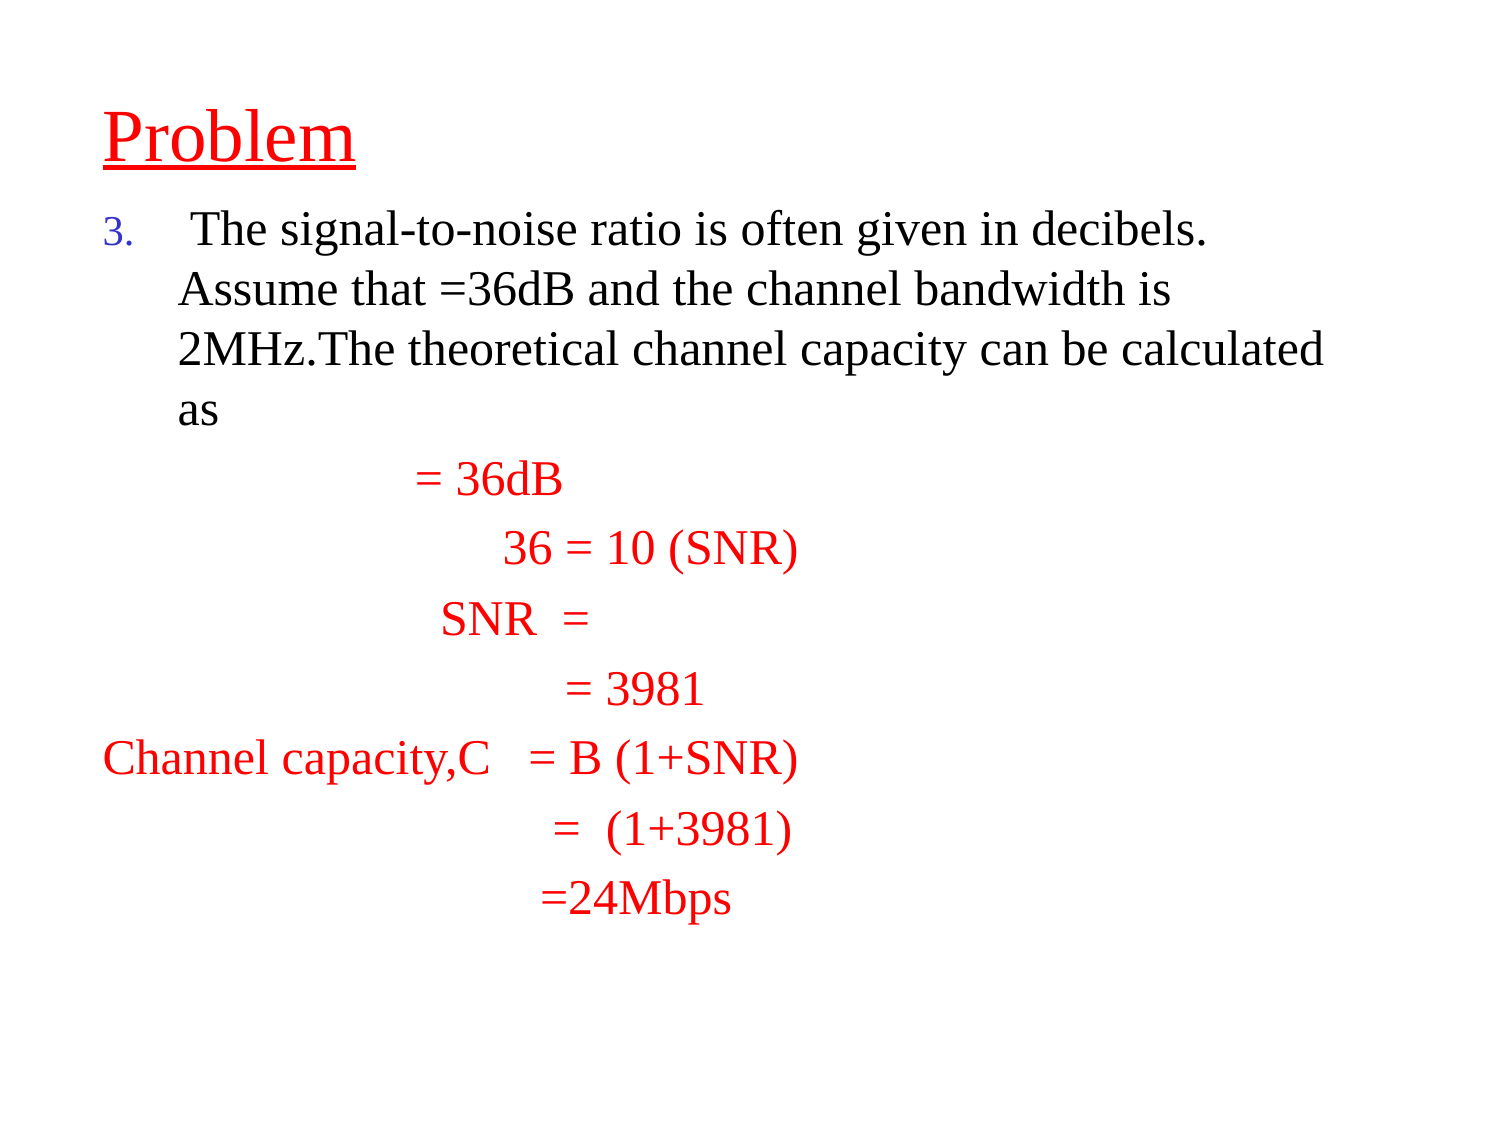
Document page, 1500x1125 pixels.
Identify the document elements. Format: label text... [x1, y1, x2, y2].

title Problem [87, 37, 1363, 225]
